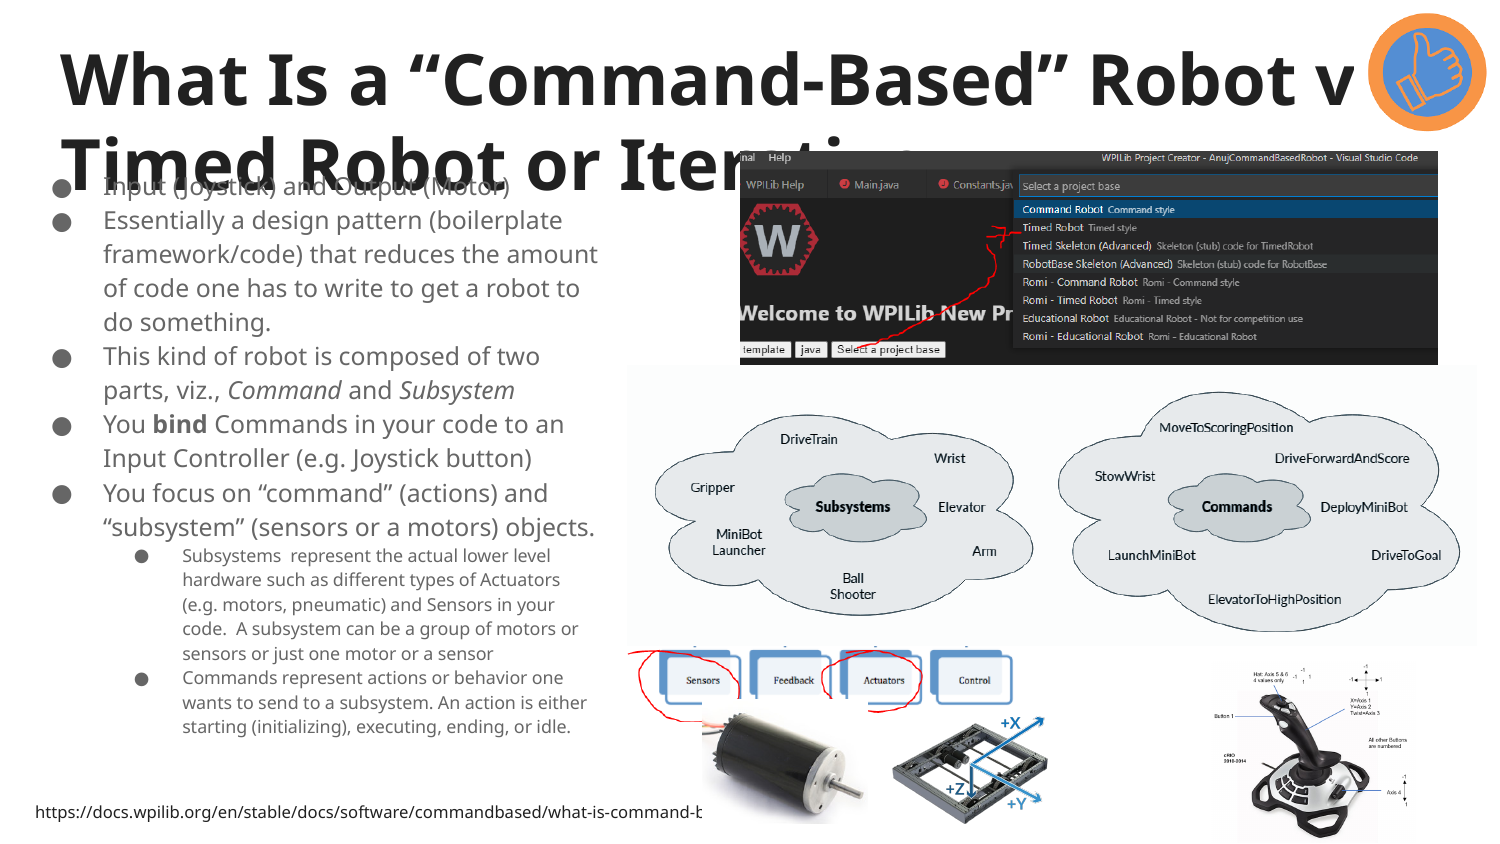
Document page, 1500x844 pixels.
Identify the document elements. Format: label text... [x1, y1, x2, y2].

list Input (Joystick) and Output (Motor) Essentially a design pattern (boilerplate framework/code) that reduces the amount of code one has to write to get a robot to do something. This kind of robot is composed of two parts, viz., Command and Subsystem You bind Commands in your code to an Input Controller (e.g. Joystick button) You focus on “command” (actions) and “subsystem” (sensors or a motors) objects. Subsystems represent the actual lower level hardware such as different types of Actuators (e.g. motors, pneumatic) and Sensors in your code. A subsystem can be a group of motors or sensors or just one motor or a sensor Commands represent actions or behavior one wants to send to a subsystem. An action is either starting (initializing), executing, ending, or idle. [8, 151, 614, 793]
picture [1354, 0, 1500, 146]
picture [1210, 661, 1417, 843]
title What Is a “Command-Based” Robot vs. Timed Robot or Iterative [45, 19, 1349, 152]
text_box https://docs.wpilib.org/en/stable/docs/software/commandbased/what-is-command-based.html [20, 792, 1205, 833]
picture [627, 150, 1477, 824]
